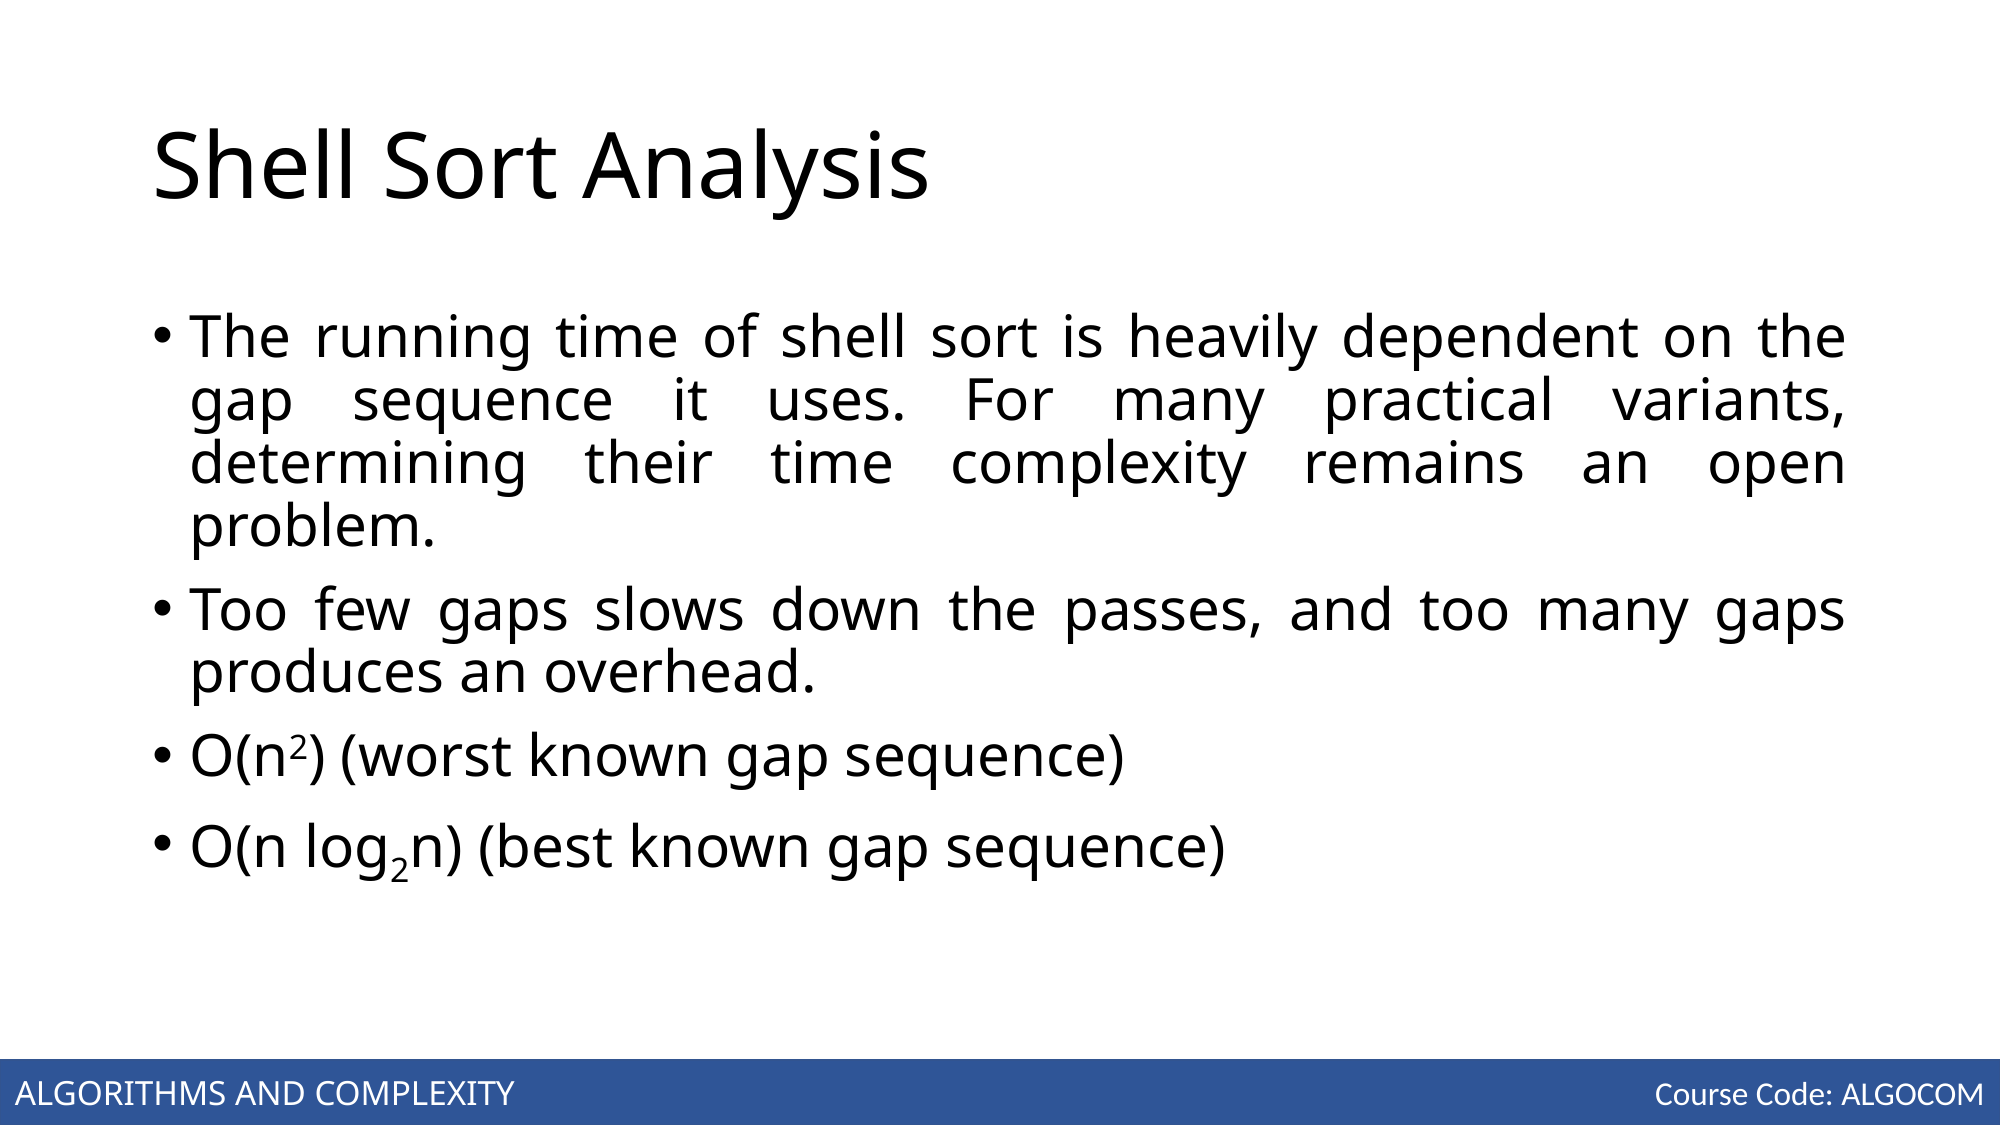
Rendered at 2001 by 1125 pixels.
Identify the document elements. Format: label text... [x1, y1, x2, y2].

text_box Course Code: ALGOCOM [1516, 1064, 2000, 1120]
title Shell Sort Analysis [137, 59, 1863, 278]
list The running time of shell sort is heavily dependent on the gap sequence it uses. For many practical variants, determining their time complexity remains an open problem. Too few gaps slows down the passes, and too many gaps produces an overhead. O(n2) (worst known gap sequence) O(n log2n) (best known gap sequence) [137, 299, 1863, 1014]
text_box ALGORITHMS AND COMPLEXITY [0, 1064, 595, 1120]
text_box [0, 1059, 2000, 1125]
